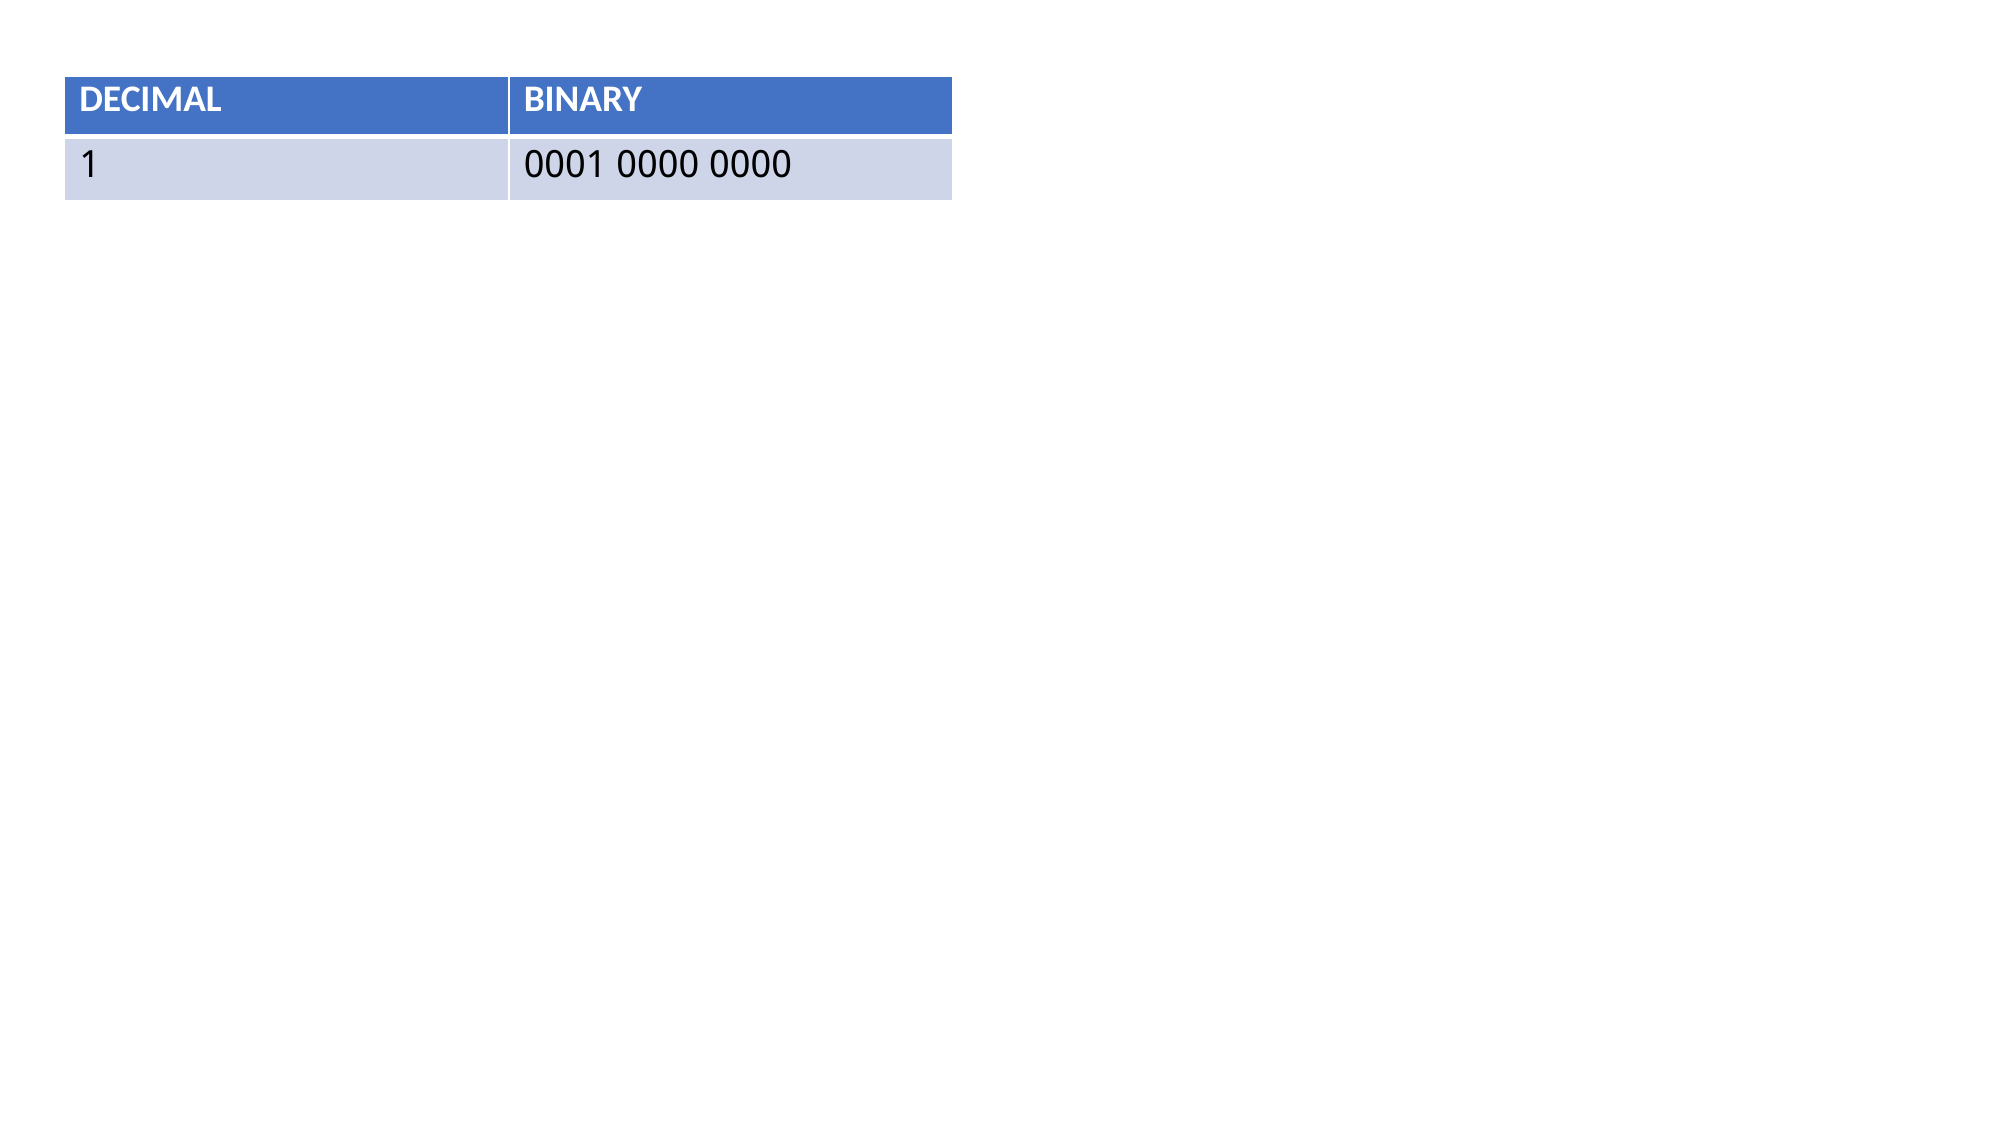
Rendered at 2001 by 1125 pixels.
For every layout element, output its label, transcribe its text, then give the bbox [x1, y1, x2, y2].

table_header BINARY [510, 77, 952, 134]
table_header DECIMAL [65, 77, 508, 134]
table_cell 1 [65, 139, 508, 200]
table_cell 0000 0000 0001 [510, 139, 952, 200]
